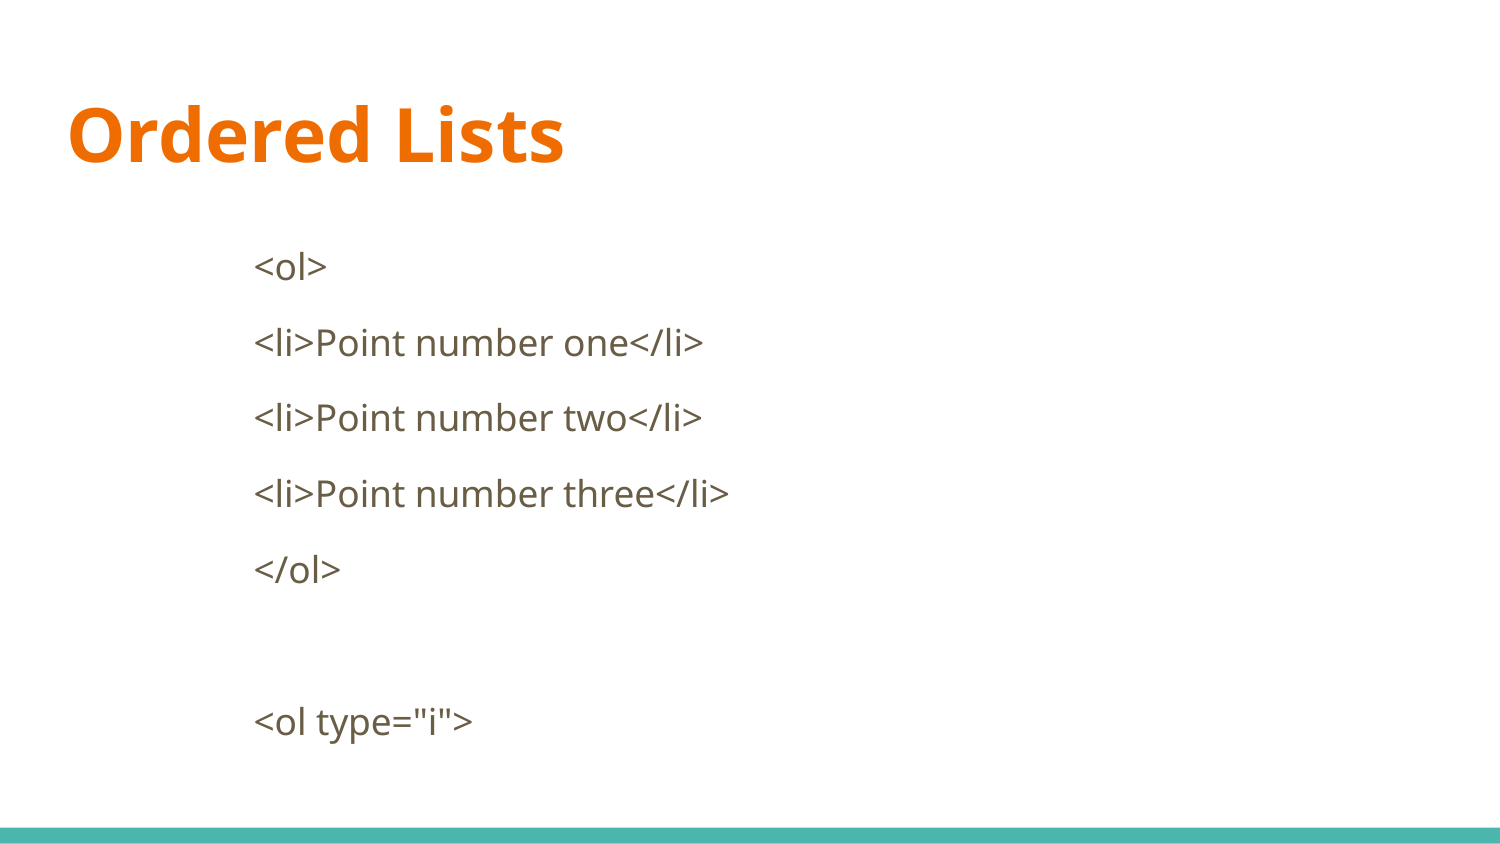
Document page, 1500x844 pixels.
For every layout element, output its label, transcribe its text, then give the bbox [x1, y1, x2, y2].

title Ordered Lists [51, 72, 1449, 240]
list <ol> <li>Point number one</li> <li>Point number two</li> <li>Point number three</li> </ol> <ol type="i"> [238, 221, 1204, 764]
